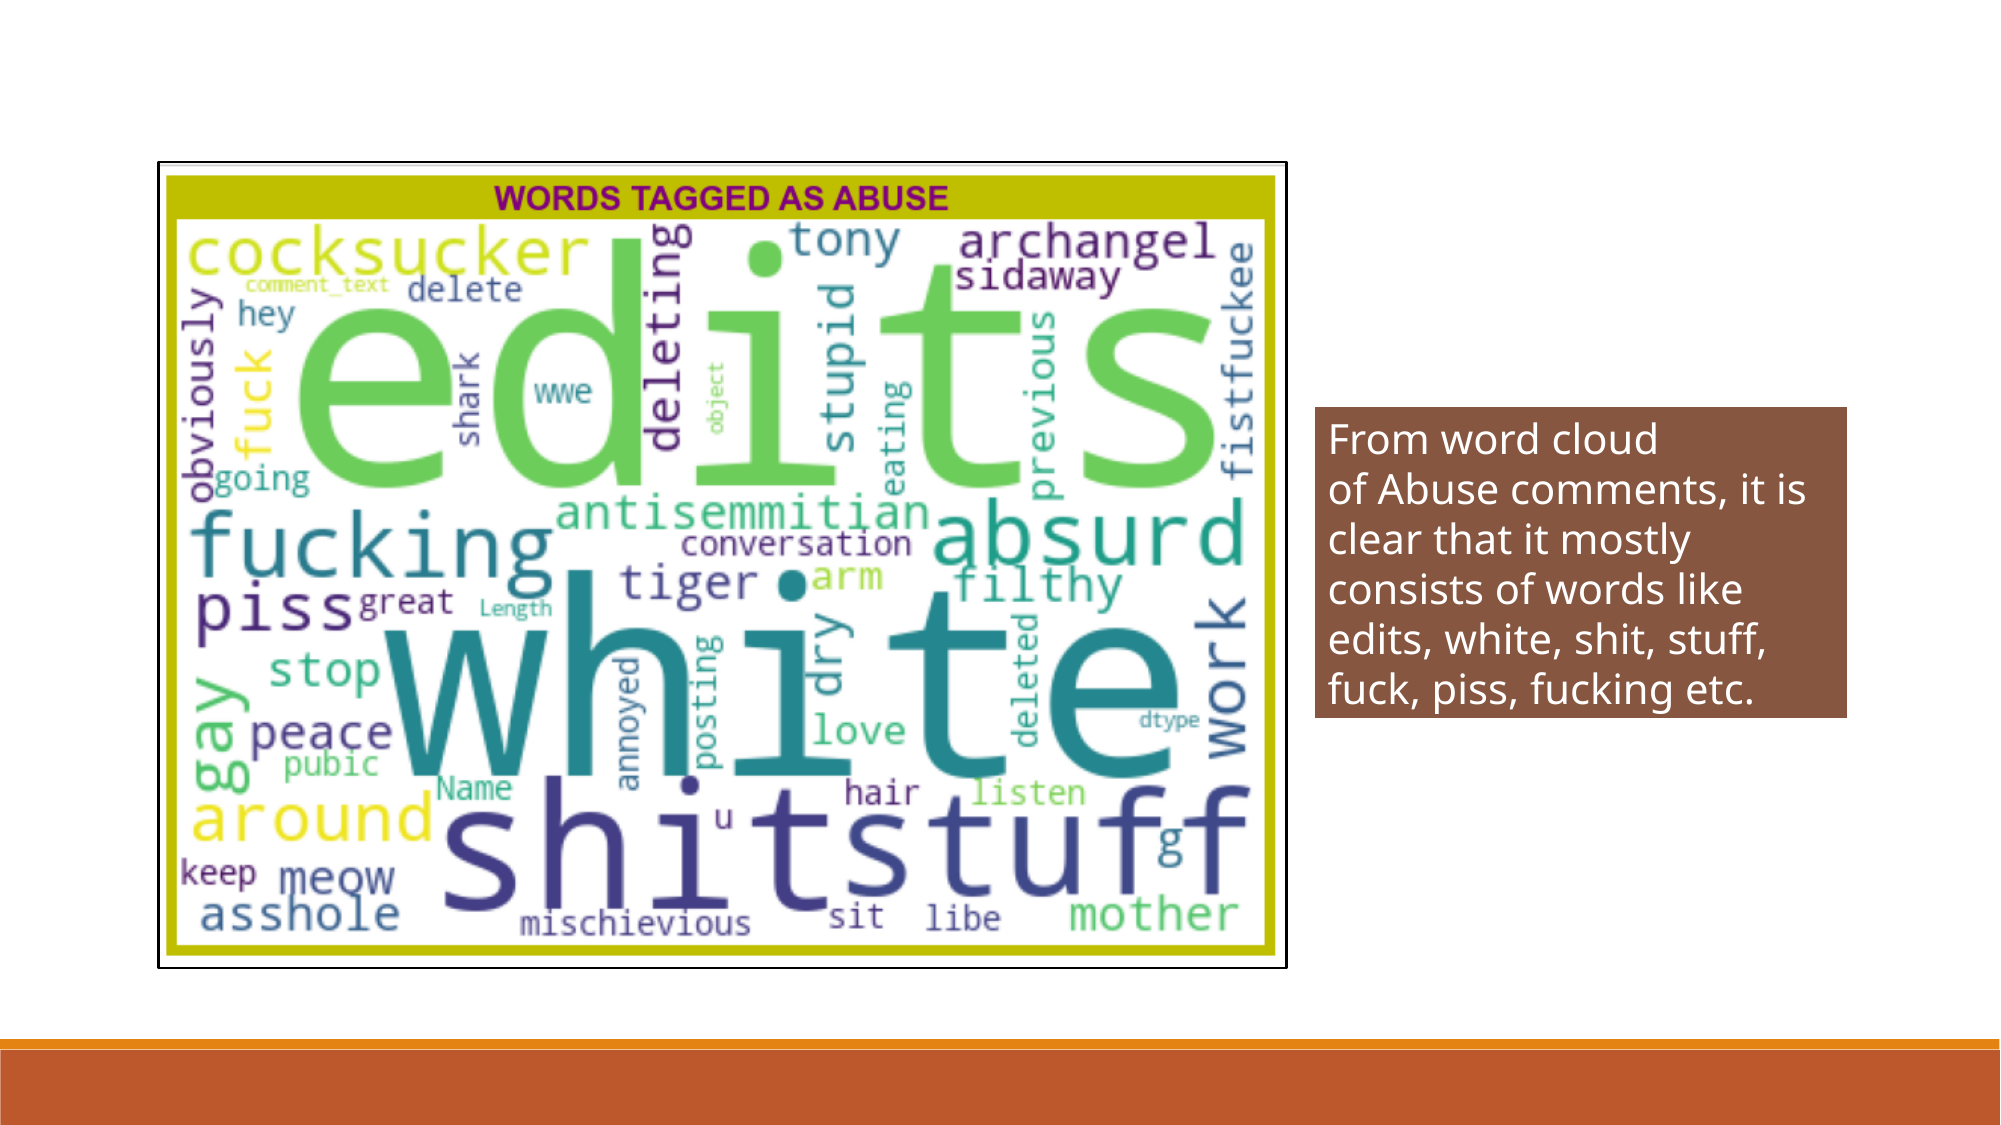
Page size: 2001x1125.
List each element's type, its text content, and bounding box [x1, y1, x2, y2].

picture [158, 161, 1286, 968]
text_box From word cloud of Abuse comments, it is clear that it mostly consists of words like edits, white, shit, stuff, fuck, piss, fucking etc. [1310, 403, 1851, 722]
